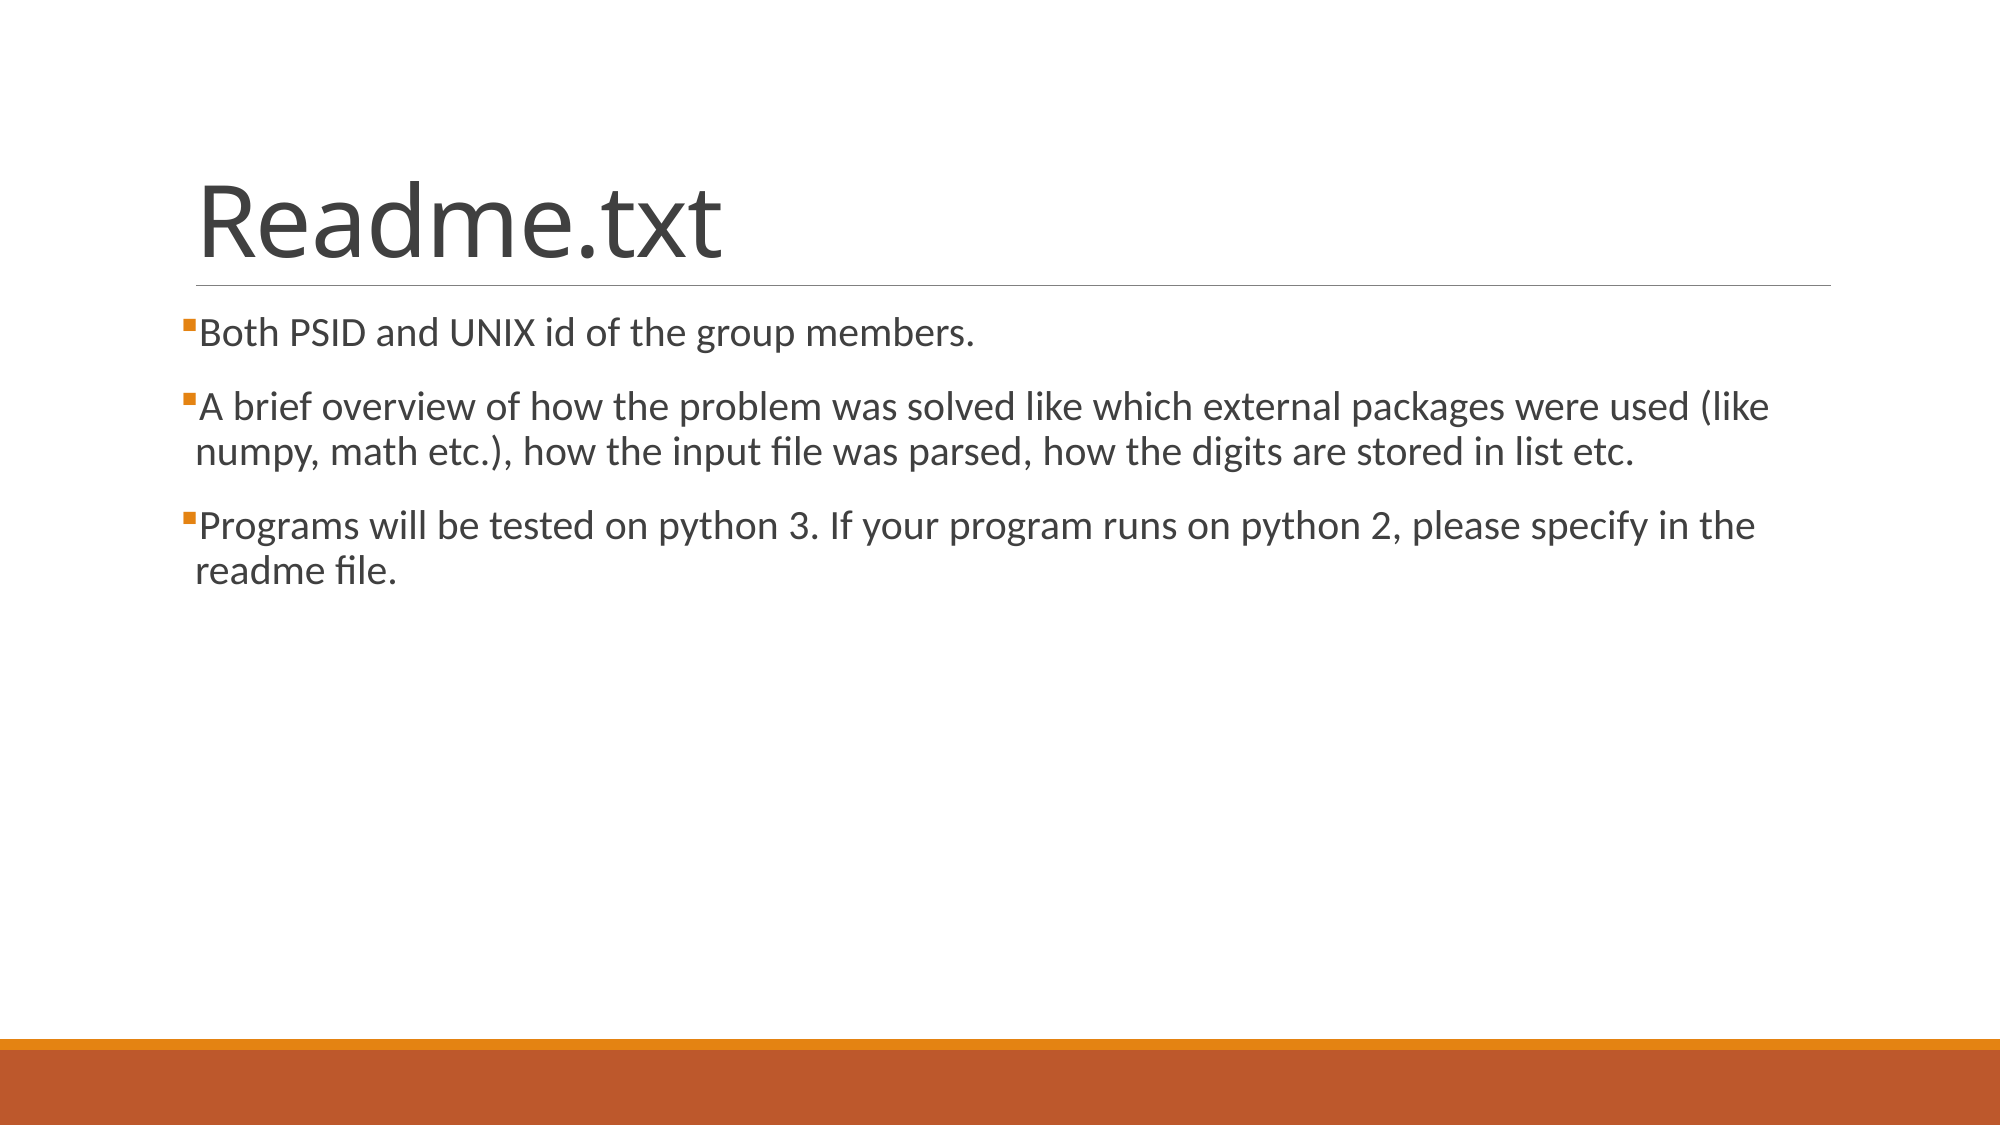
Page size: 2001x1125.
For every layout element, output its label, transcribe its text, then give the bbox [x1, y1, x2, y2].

list Both PSID and UNIX id of the group members. A brief overview of how the problem was solved like which external packages were used (like numpy, math etc.), how the input file was parsed, how the digits are stored in list etc. Programs will be tested on python 3. If your program runs on python 2, please specify in the readme file. [180, 302, 1830, 963]
title Readme.txt [180, 47, 1830, 285]
